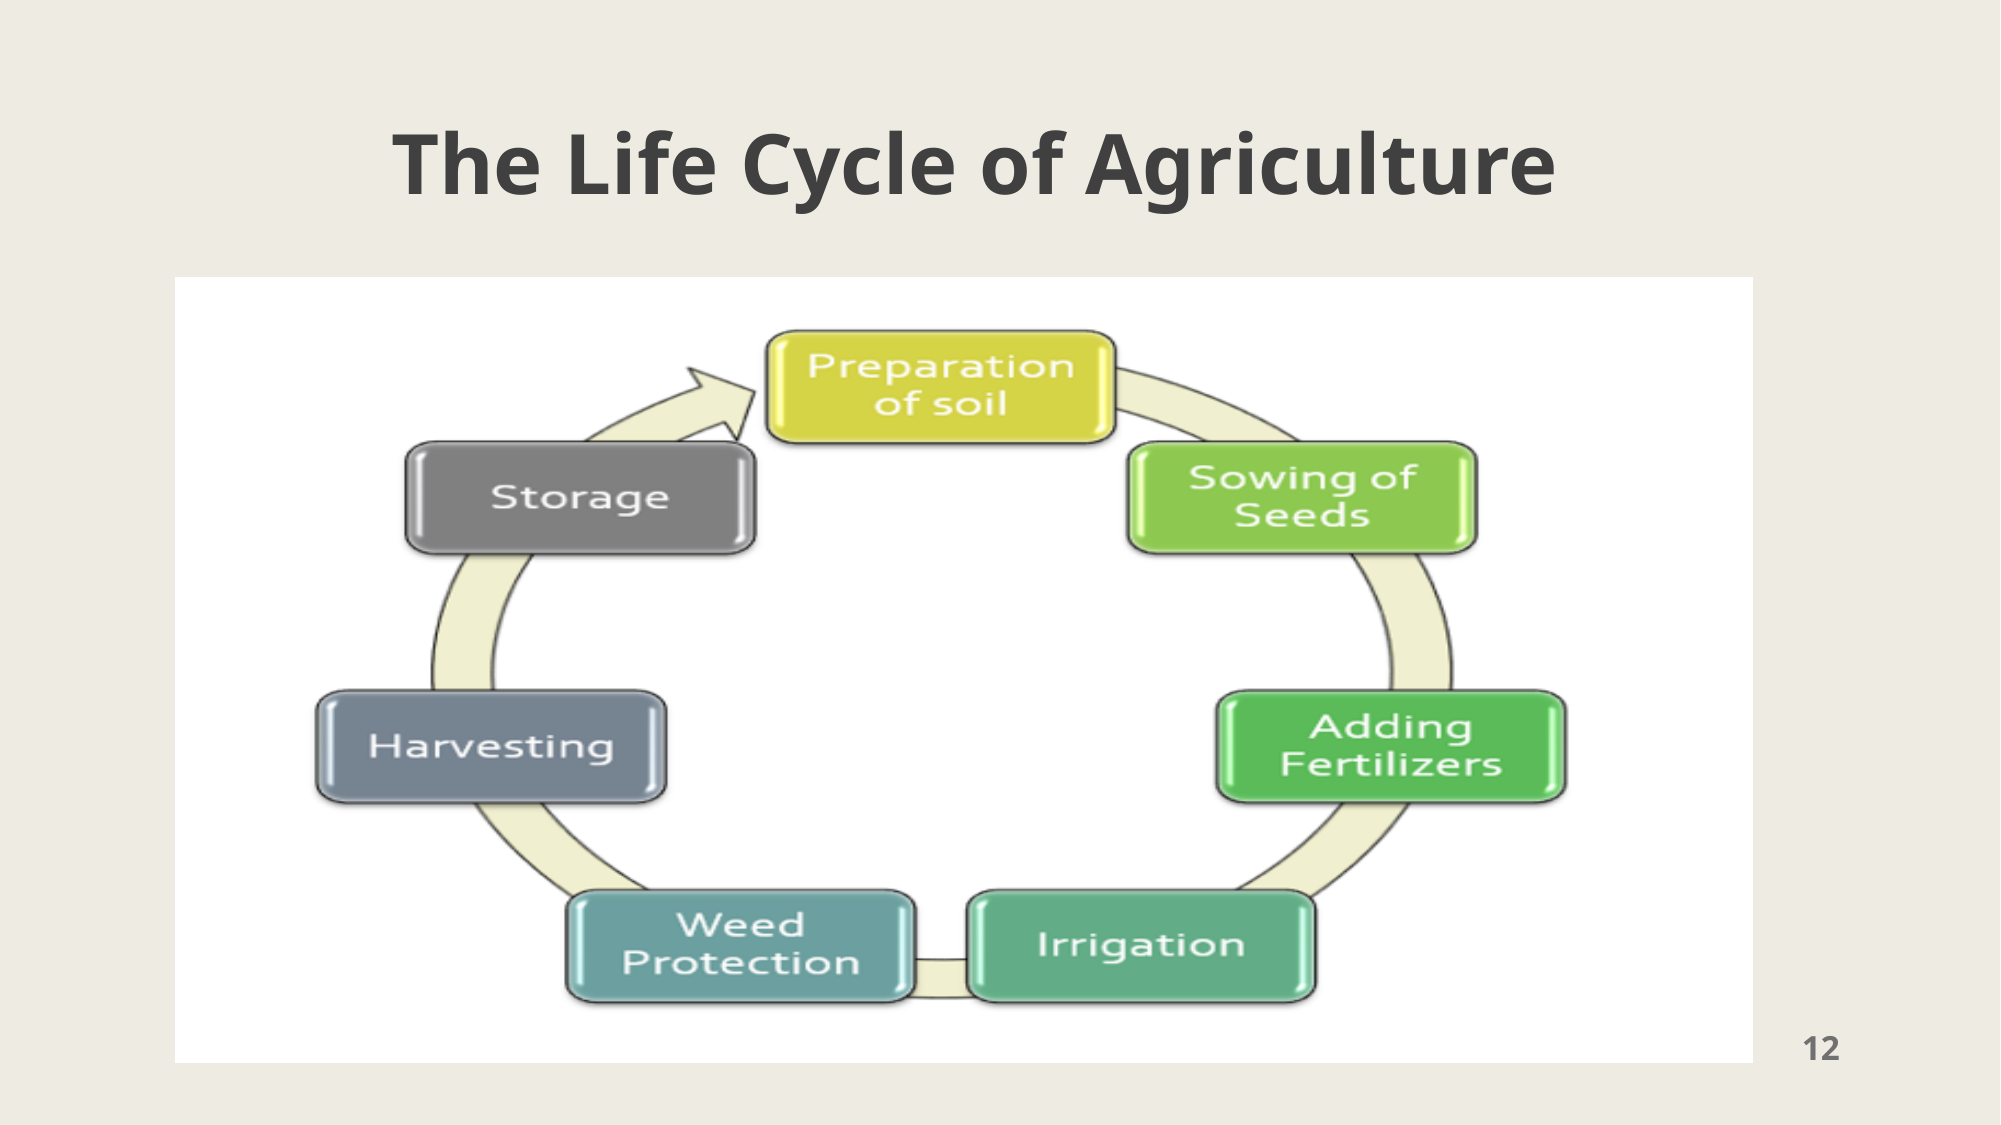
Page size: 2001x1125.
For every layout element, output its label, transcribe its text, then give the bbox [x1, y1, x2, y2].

picture [175, 277, 1753, 1063]
title The Life Cycle of Agriculture [271, 38, 1679, 227]
slide_number 12 [1757, 1012, 1885, 1088]
